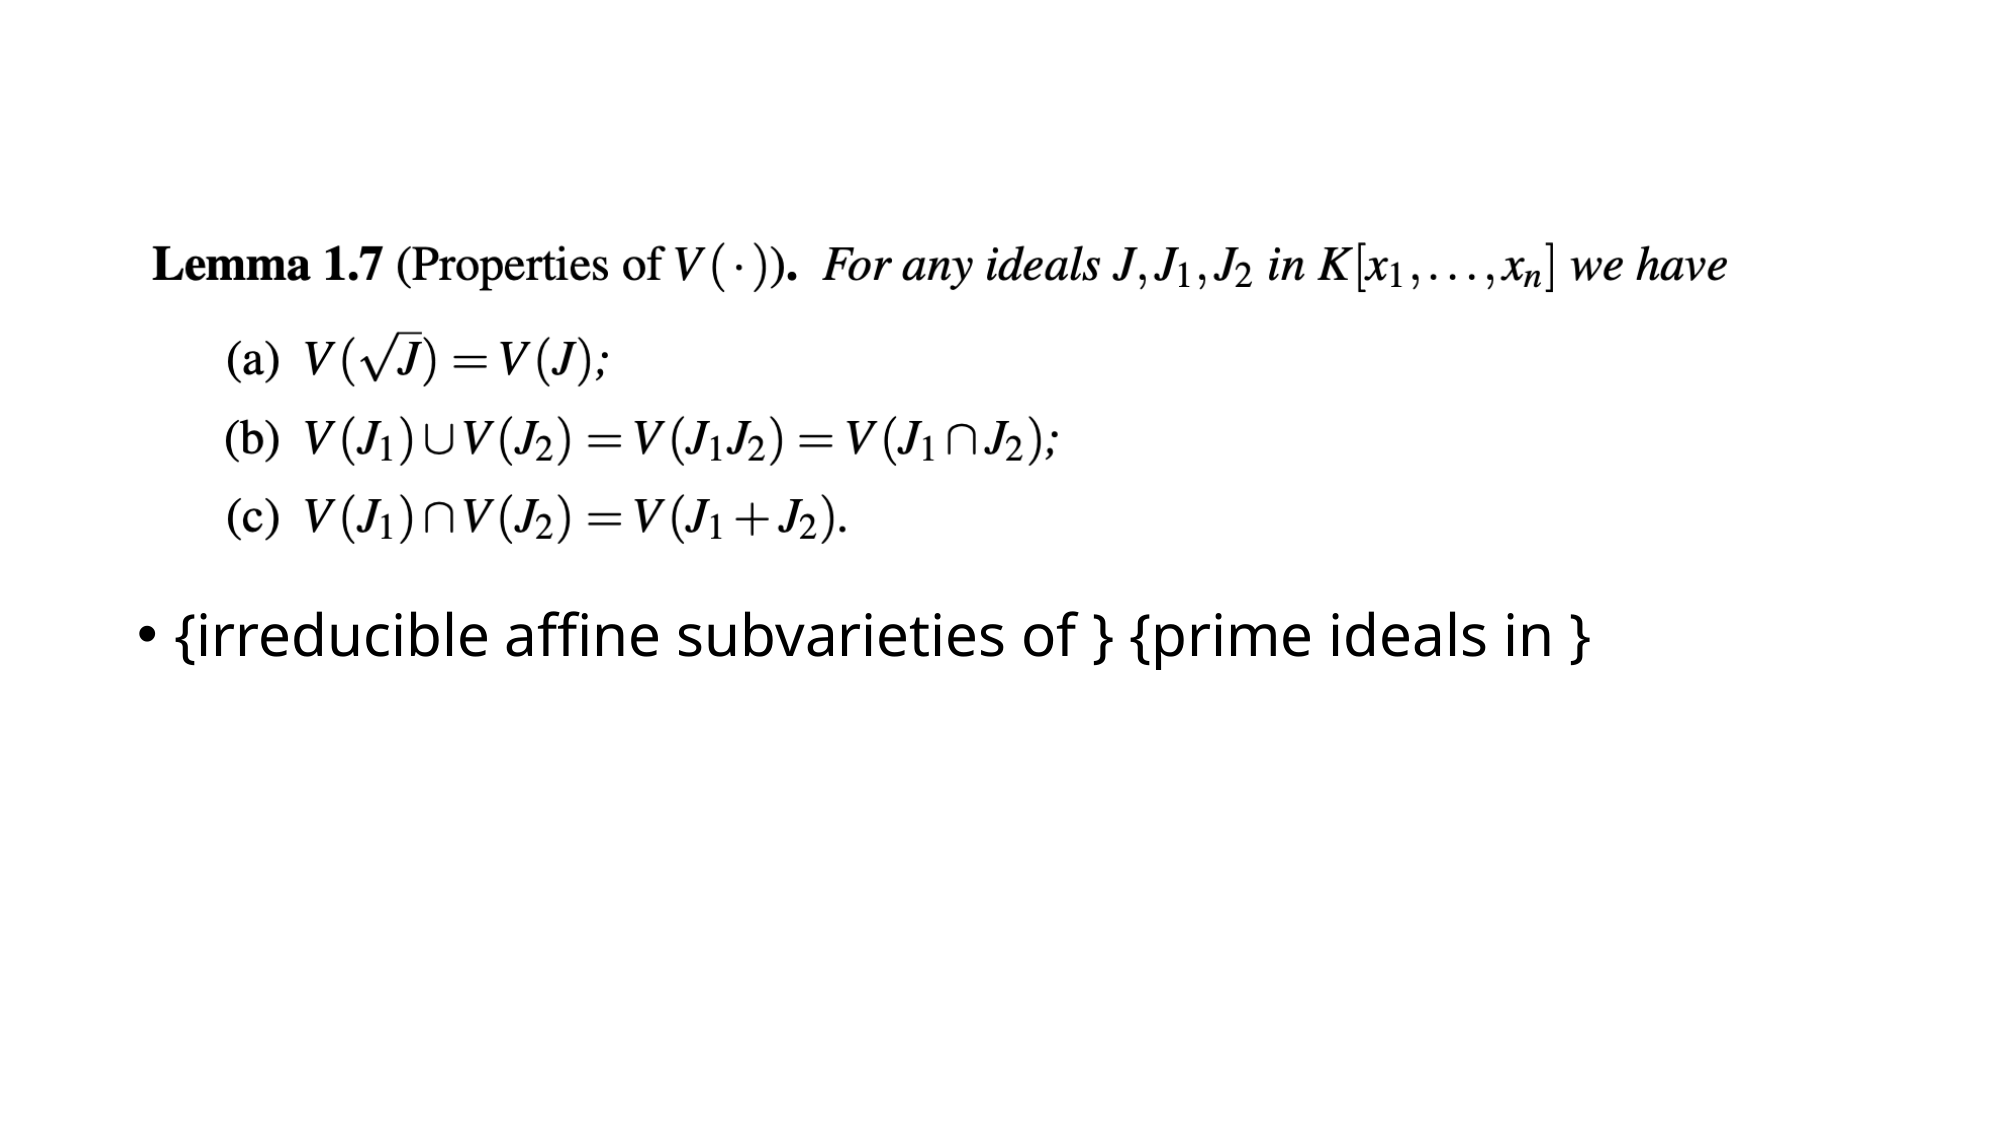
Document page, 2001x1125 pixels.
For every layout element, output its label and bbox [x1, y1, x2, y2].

picture [136, 220, 1743, 557]
